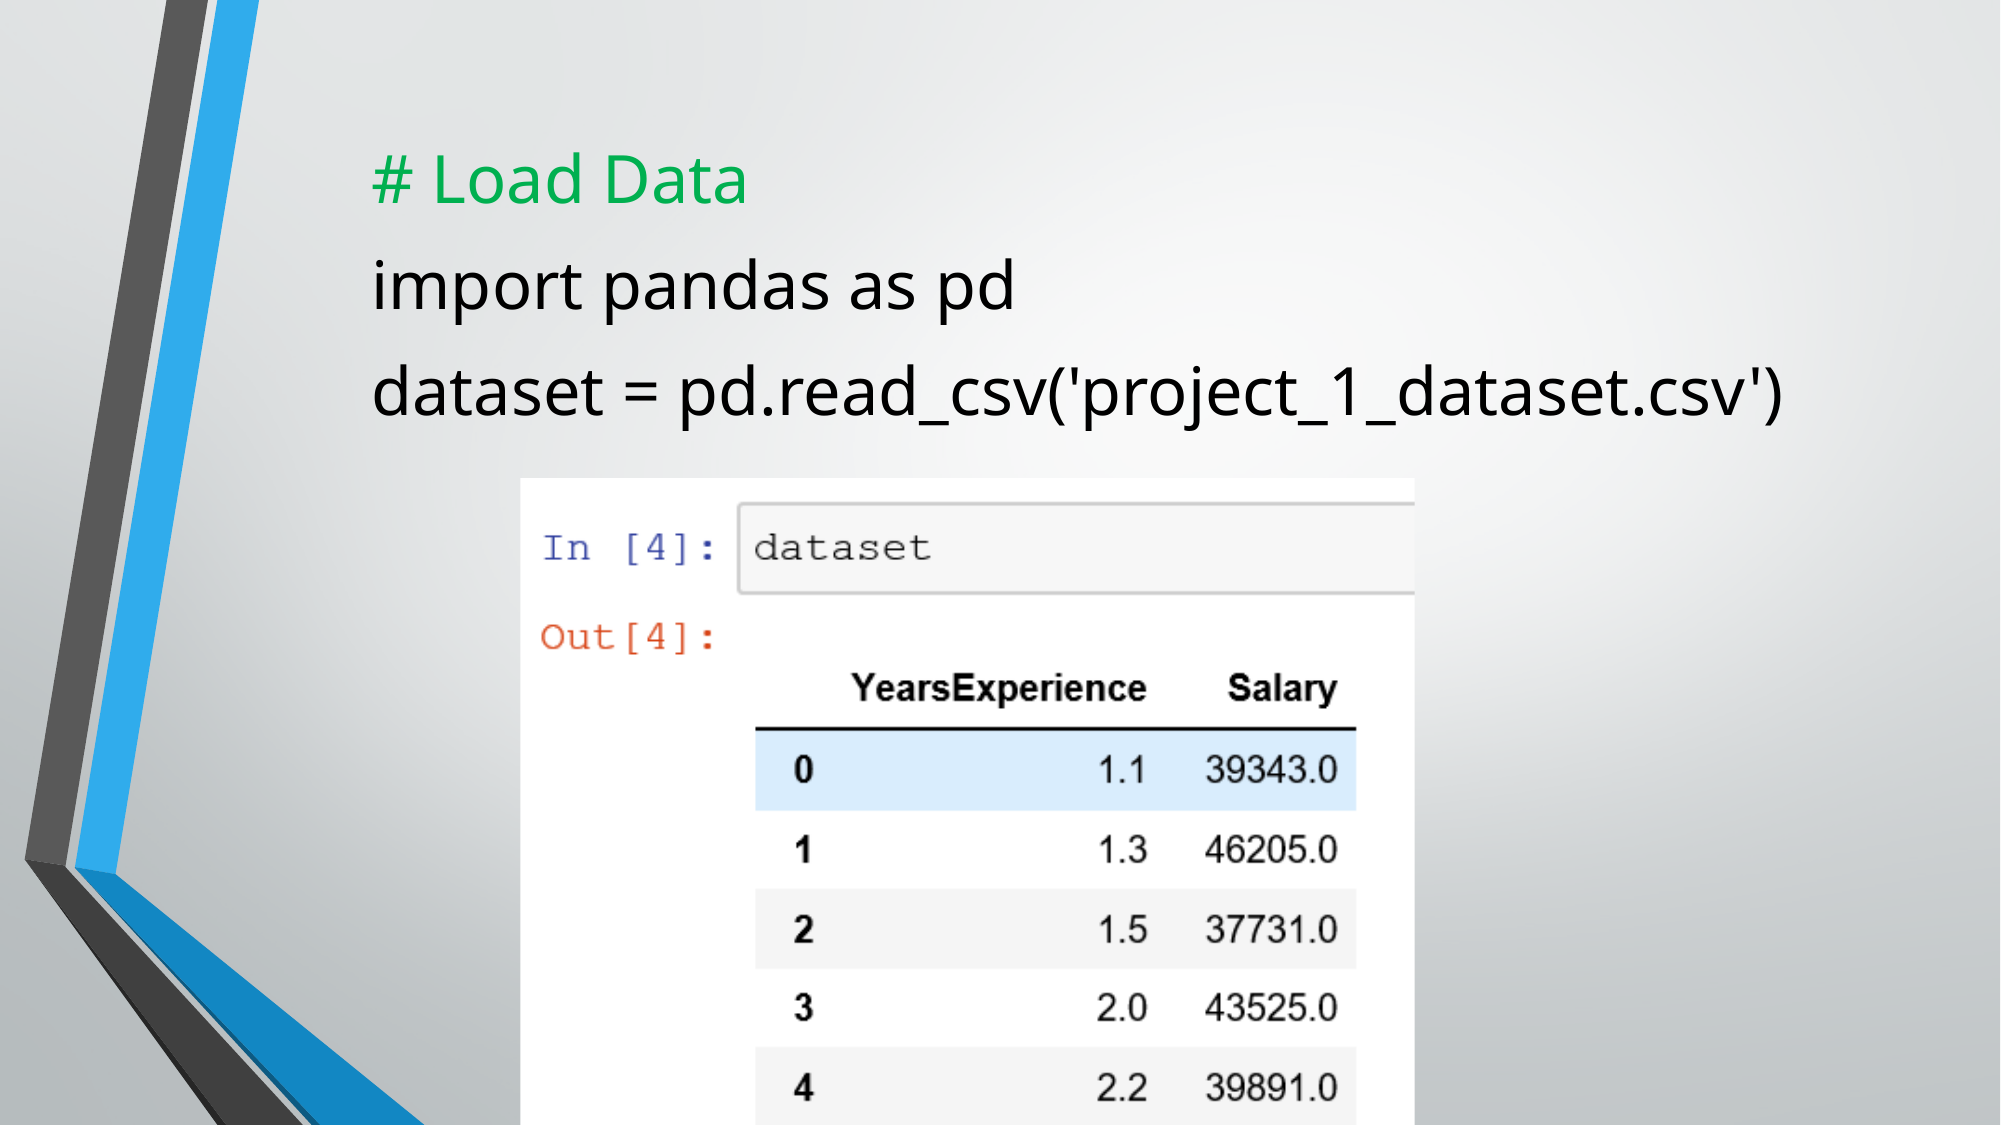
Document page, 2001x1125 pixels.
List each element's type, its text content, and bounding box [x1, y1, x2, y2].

picture [519, 478, 1415, 1125]
list # Load Data import pandas as pd dataset = pd.read_csv('project_1_dataset.csv') [356, 0, 2000, 566]
